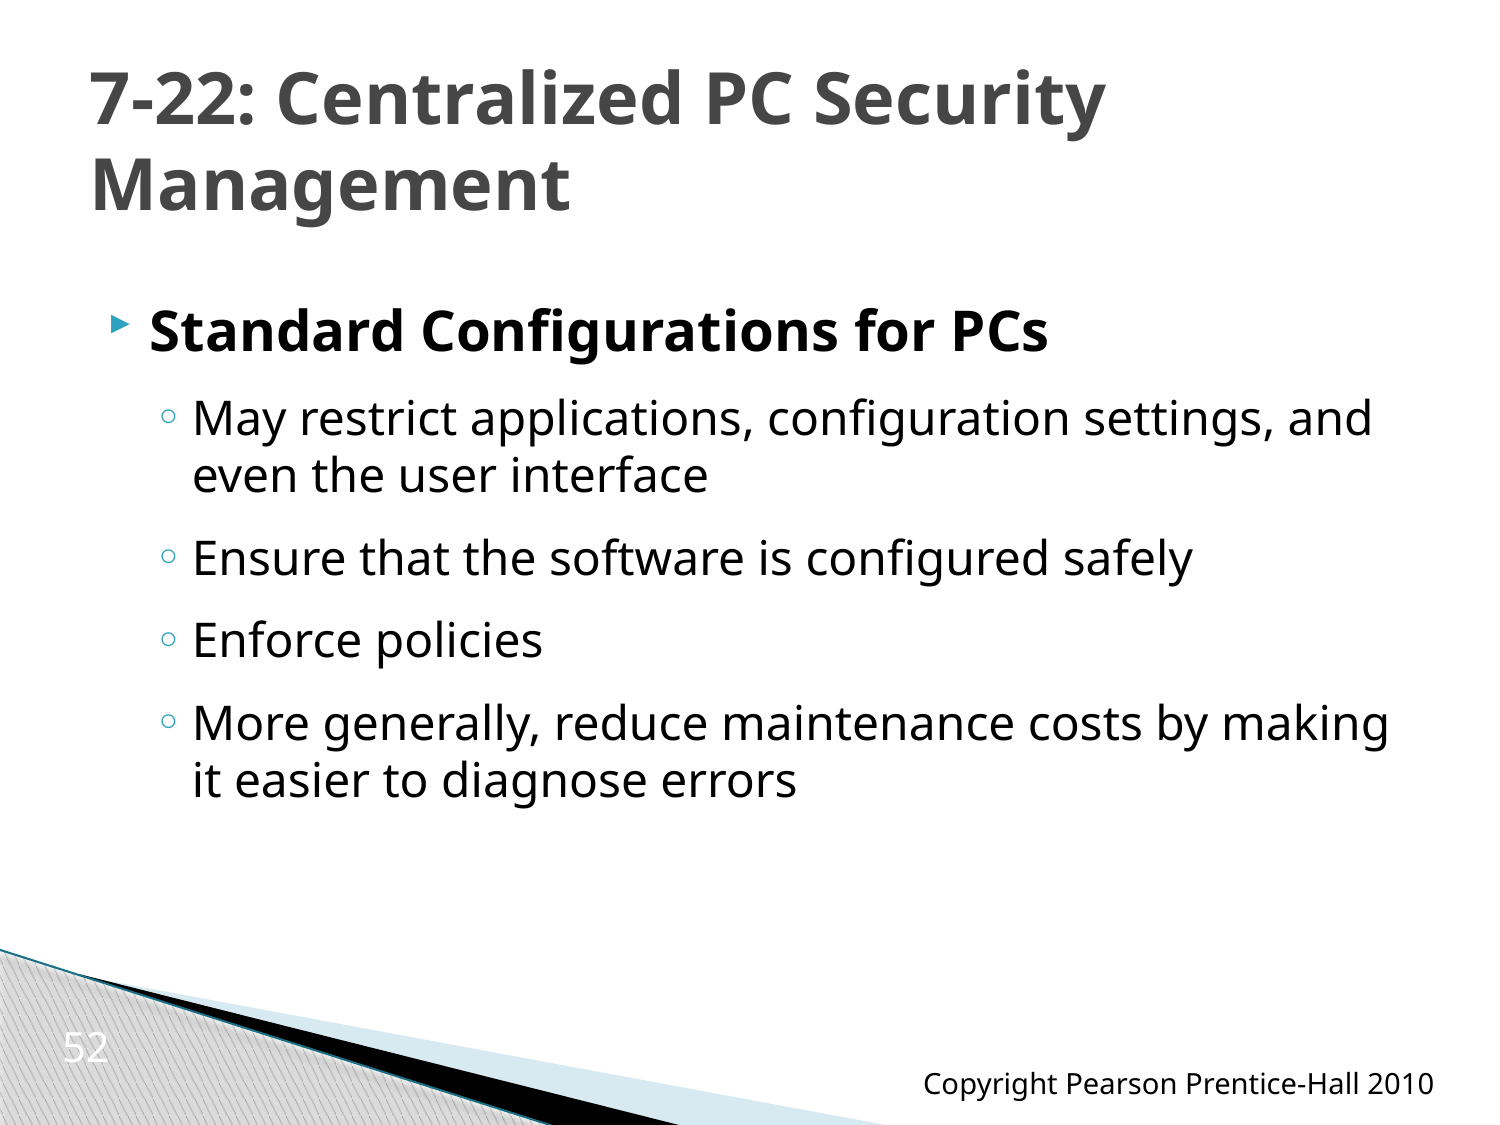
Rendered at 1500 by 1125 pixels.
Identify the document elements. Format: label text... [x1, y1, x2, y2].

title 7-22: Centralized PC Security Management [75, 45, 1425, 233]
footer Copyright Pearson Prentice-Hall 2010 [737, 1052, 1450, 1113]
slide_number 52 [0, 1025, 125, 1085]
list Standard Configurations for PCs May restrict applications, configuration settings, and even the user interface Ensure that the software is configured safely Enforce policies More generally, reduce maintenance costs by making it easier to diagnose errors [75, 287, 1425, 986]
